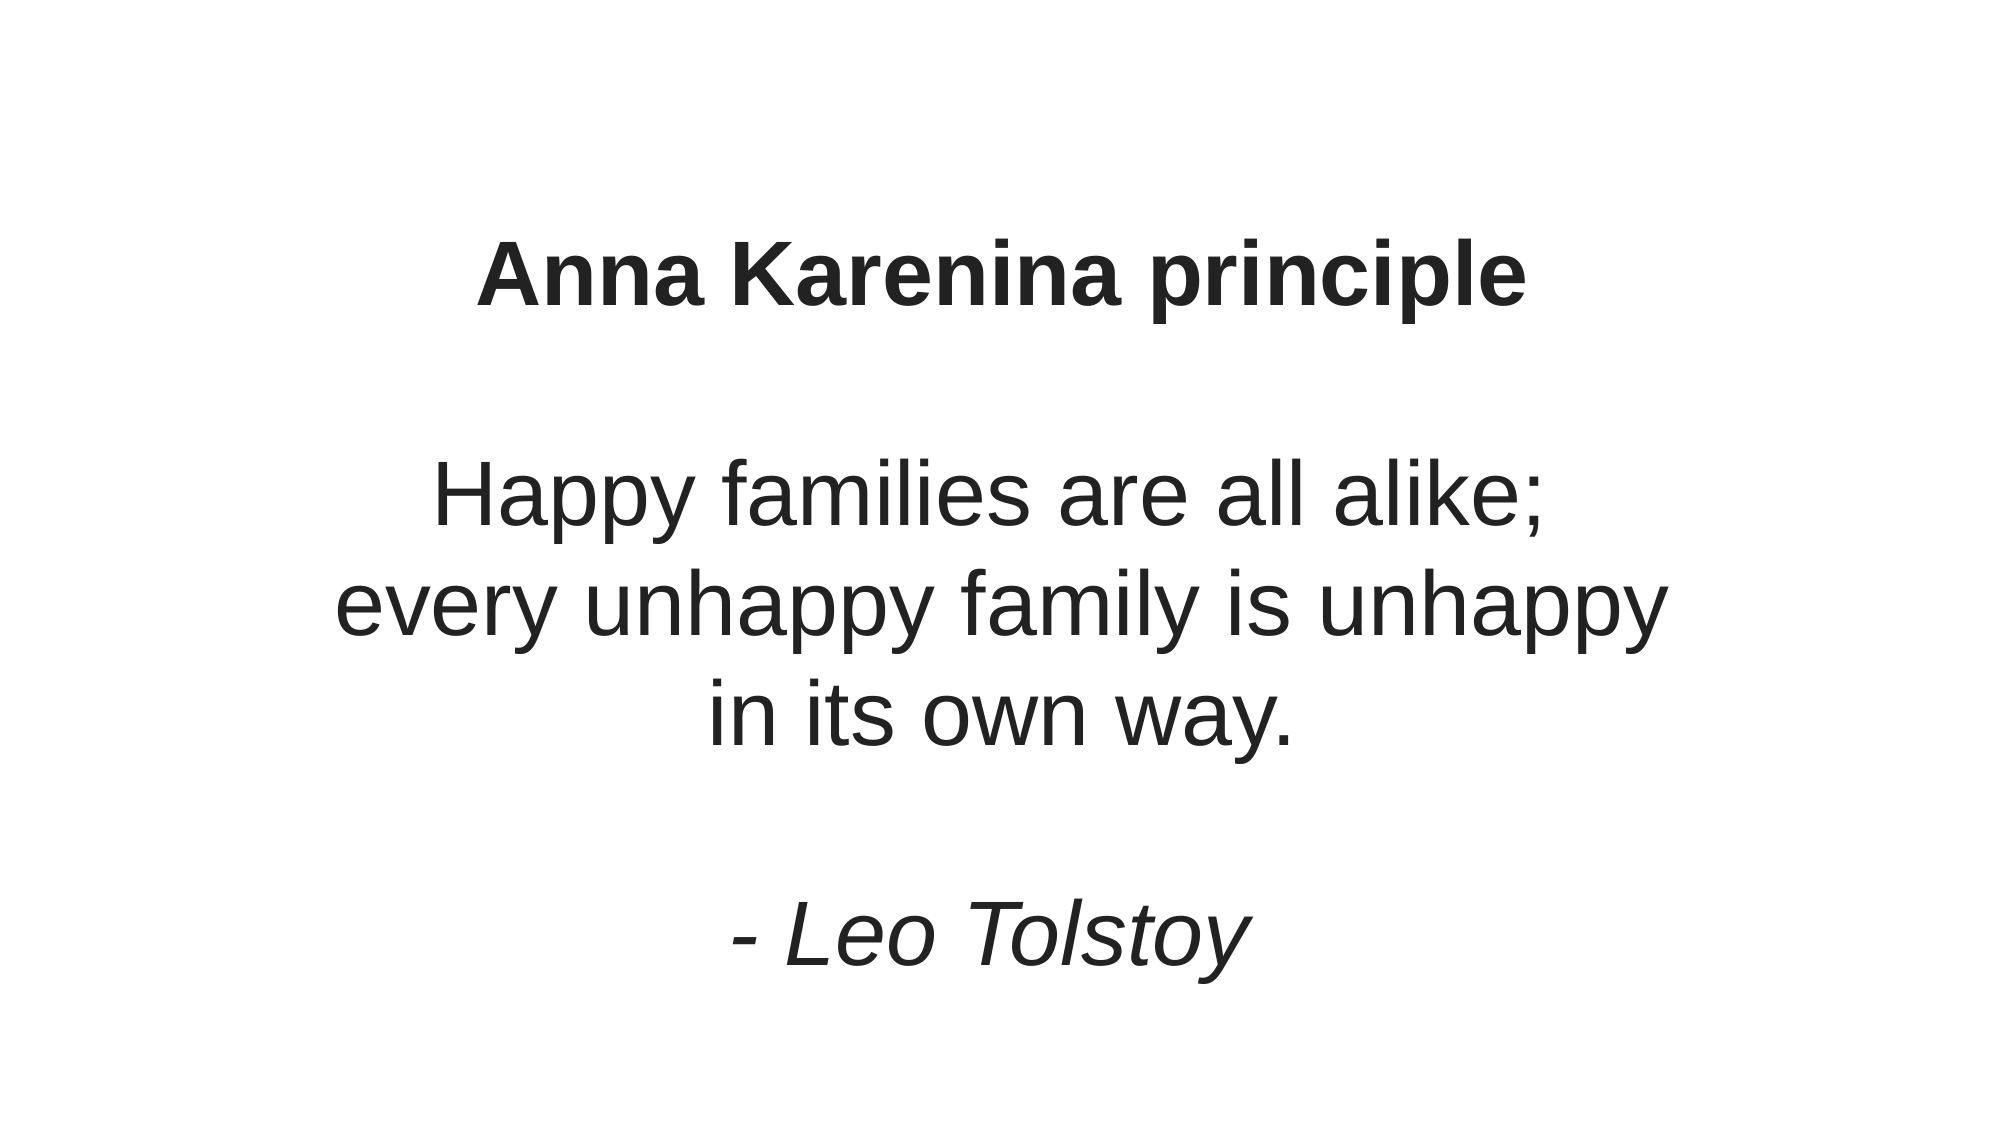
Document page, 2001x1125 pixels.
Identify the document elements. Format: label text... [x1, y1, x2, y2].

text_box Anna Karenina principle Happy families are all alike; every unhappy family is unhappy in its own way. - Leo Tolstoy [283, 206, 1723, 992]
